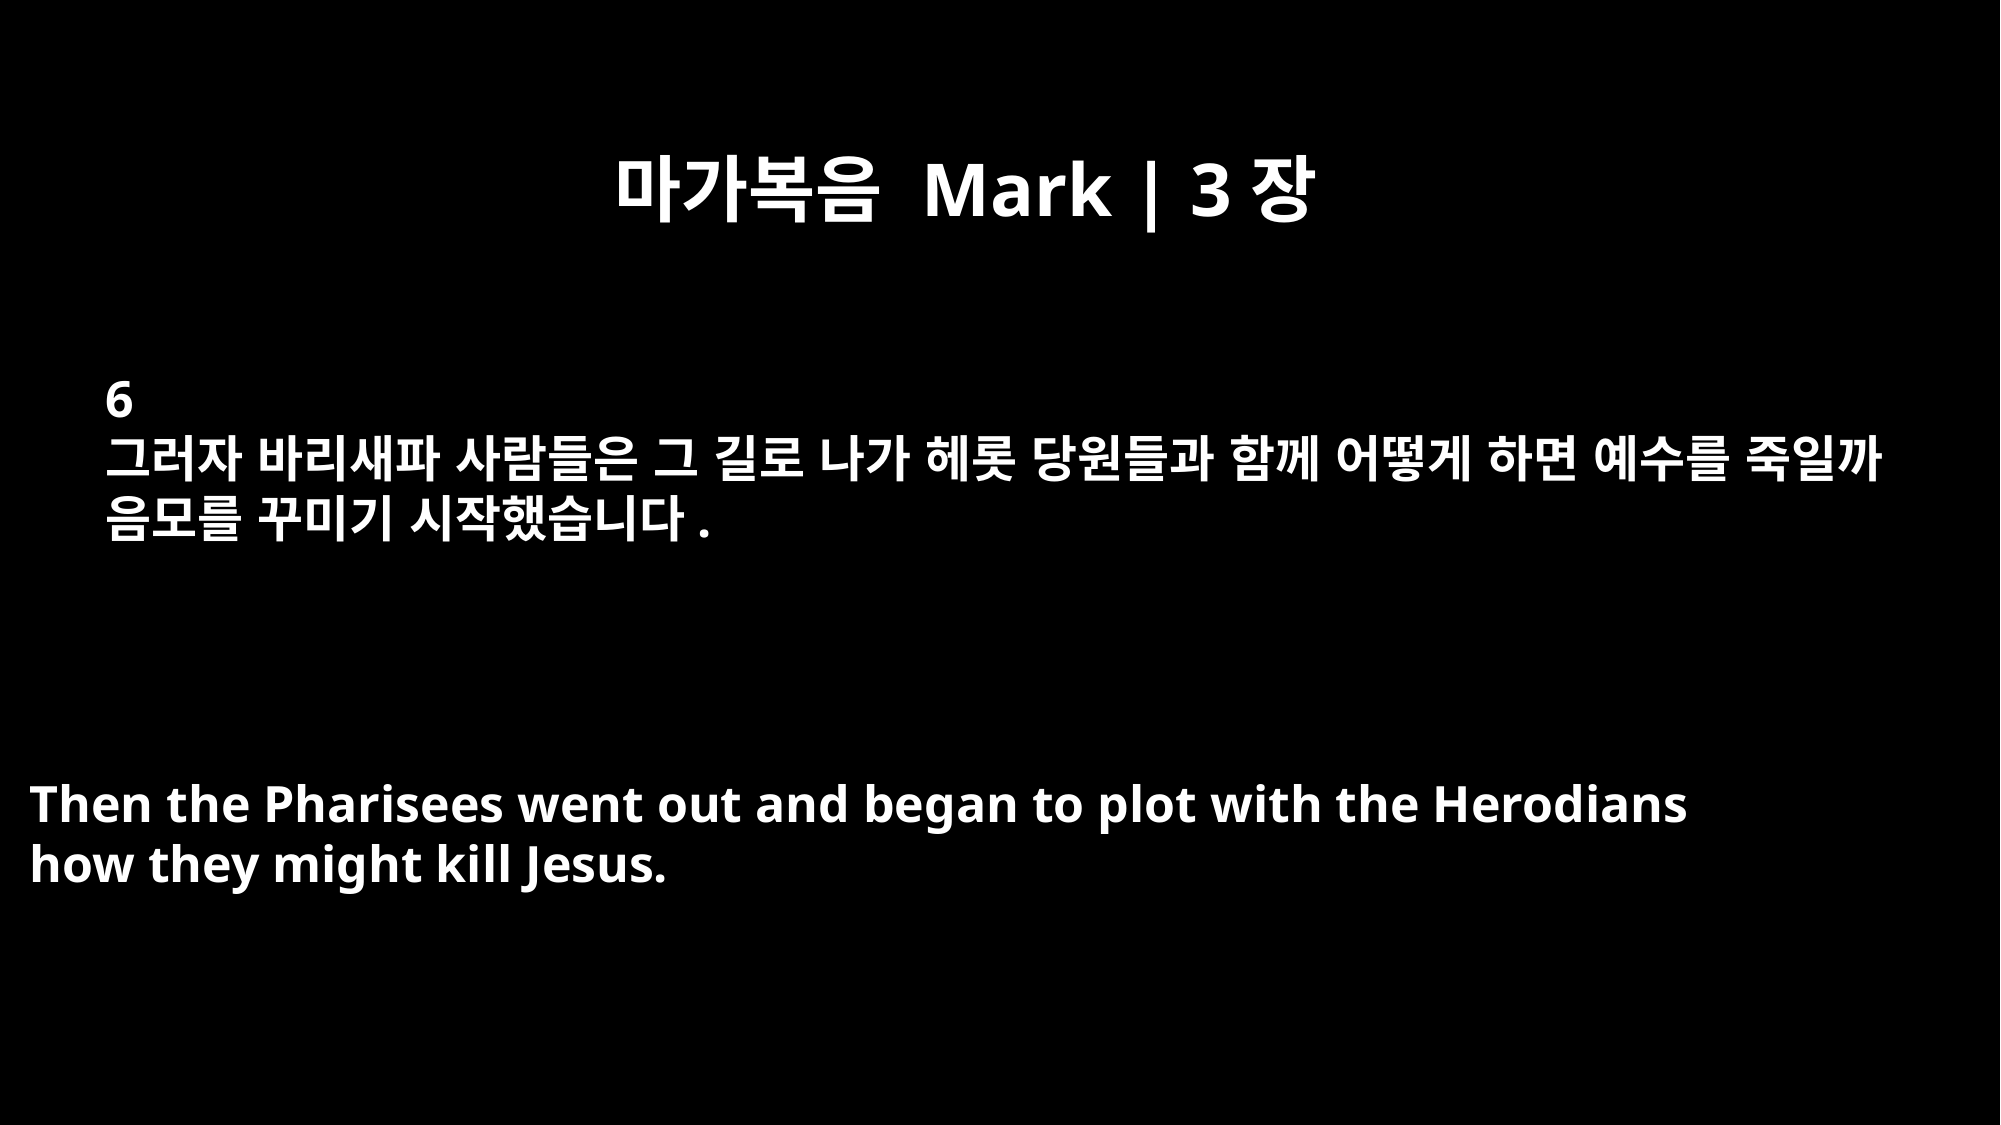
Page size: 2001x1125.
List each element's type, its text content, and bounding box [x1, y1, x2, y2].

text_box Then the Pharisees went out and began to plot with the Herodians how they might kill Jesus. [14, 764, 1717, 900]
text_box 마가복음 Mark | 3장 [599, 136, 1333, 239]
text_box 6 그러자 바리새파 사람들은 그 길로 나가 헤롯 당원들과 함께 어떻게 하면 예수를 죽일까 음모를 꾸미기 시작했습니다. [90, 359, 1913, 555]
